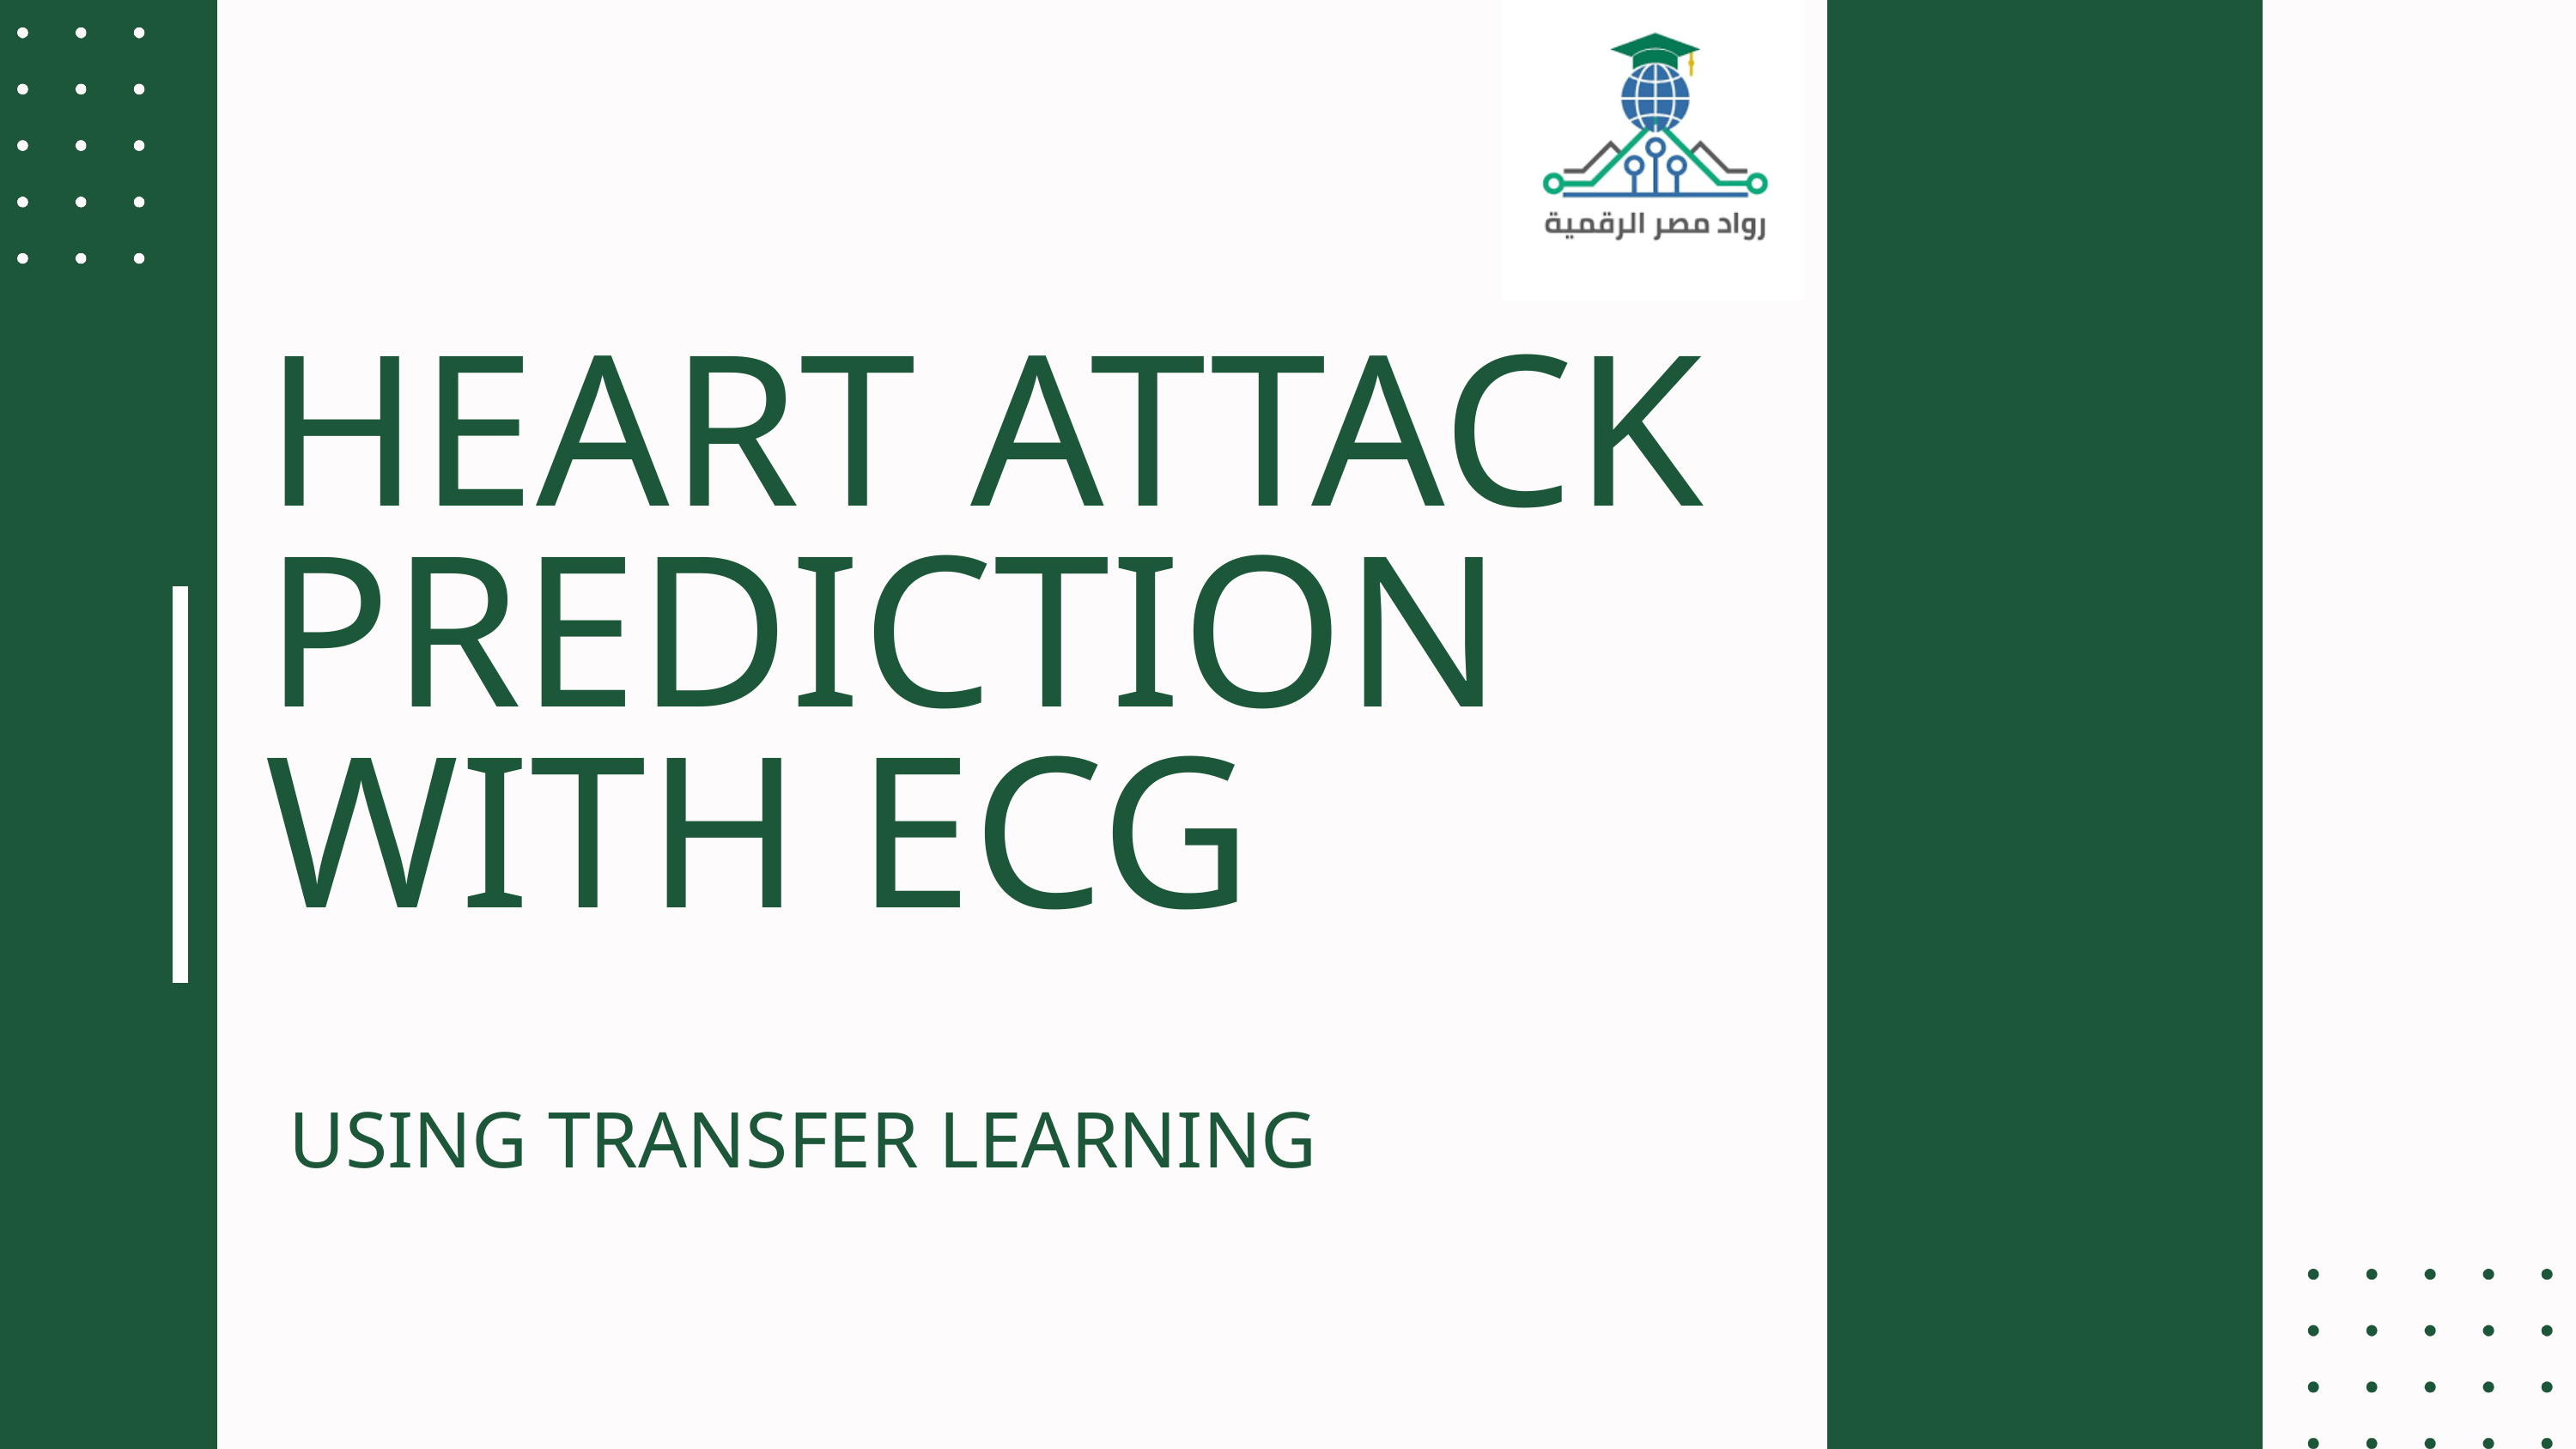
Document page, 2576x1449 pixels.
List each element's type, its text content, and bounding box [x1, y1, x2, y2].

picture [1501, 0, 1804, 300]
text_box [1827, 0, 2263, 1449]
text_box [2307, 1268, 2576, 1449]
text_box USING TRANSFER LEARNING [264, 1083, 1343, 1184]
text_box HEART ATTACK PREDICTION WITH ECG [264, 347, 1780, 950]
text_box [0, 0, 218, 1449]
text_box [173, 585, 189, 984]
